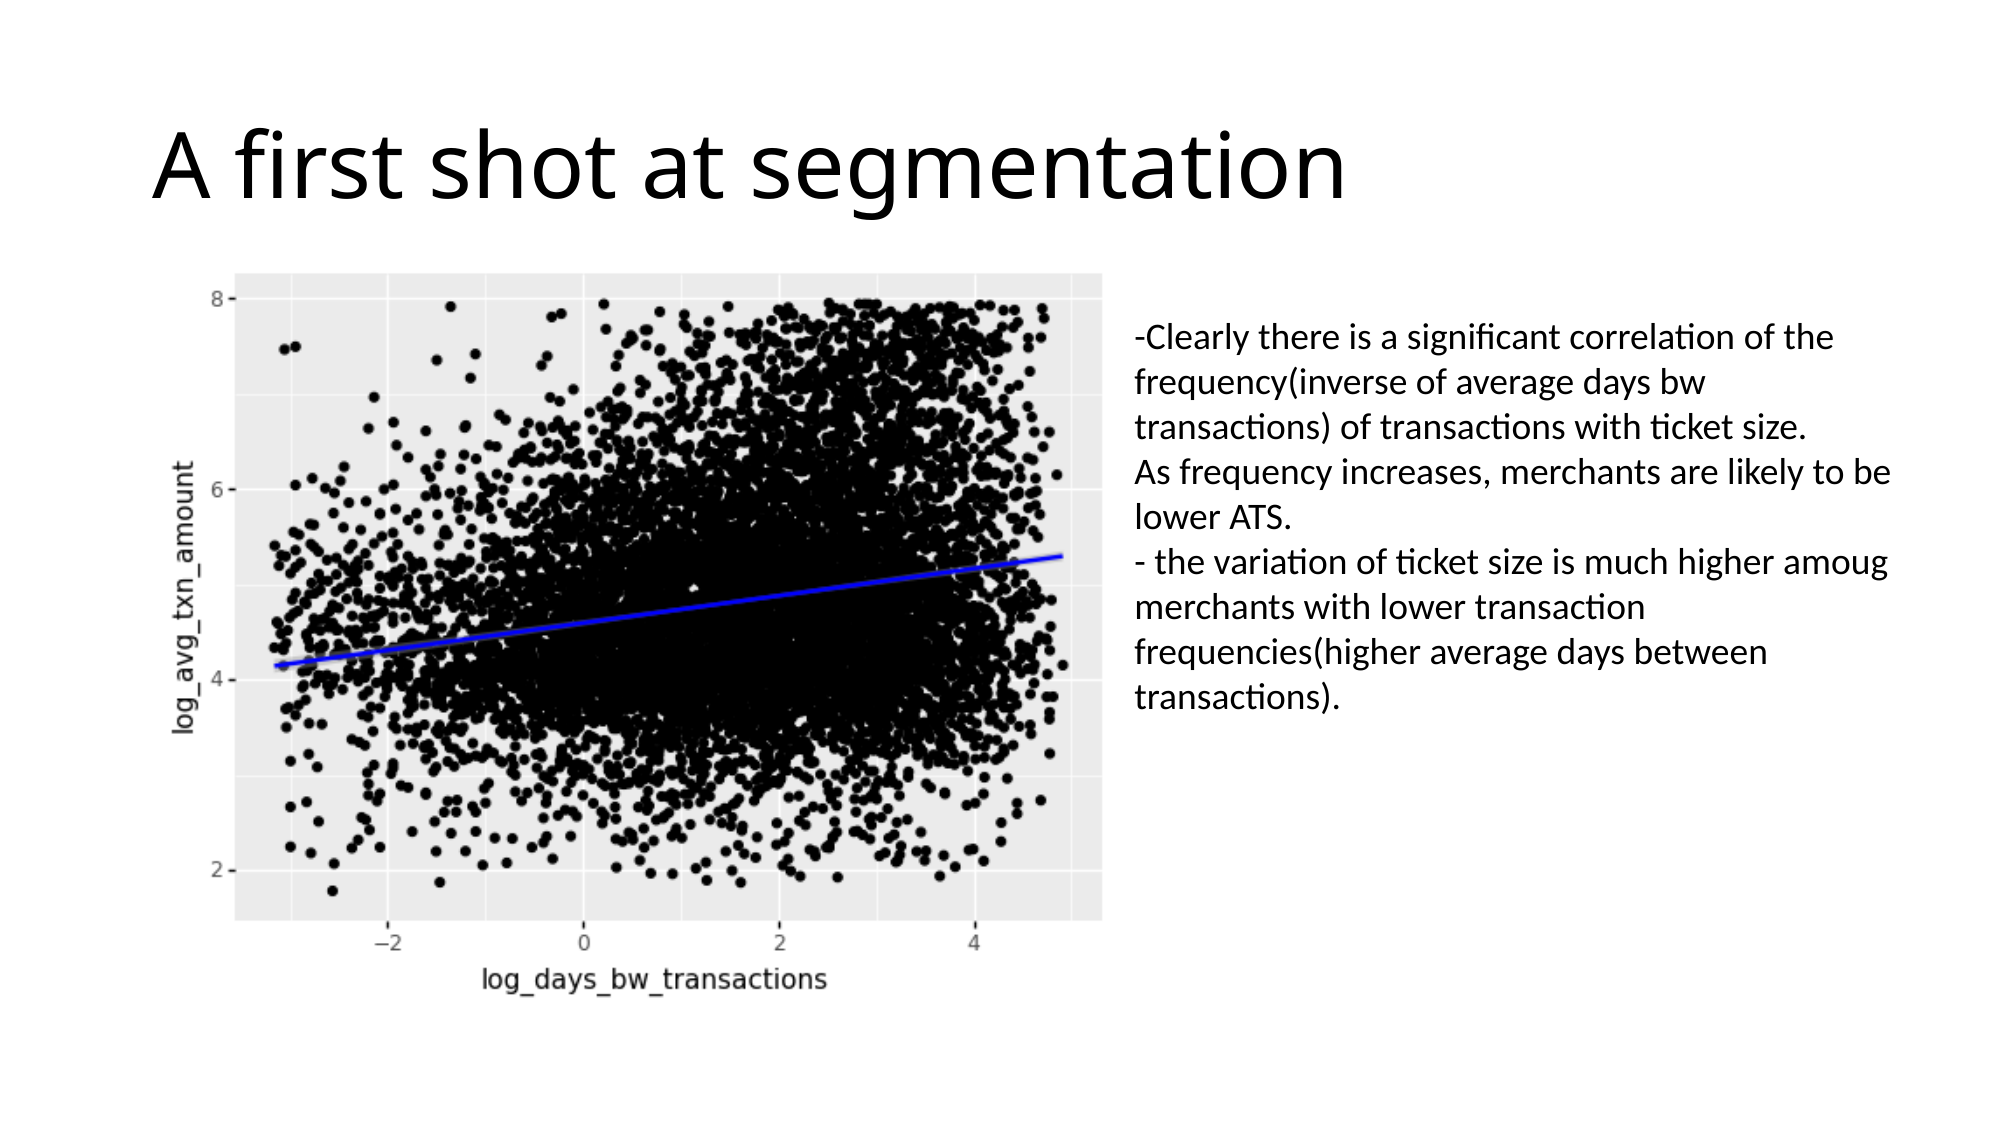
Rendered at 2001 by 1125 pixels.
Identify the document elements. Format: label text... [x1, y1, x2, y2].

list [152, 258, 1120, 1012]
text_box -Clearly there is a significant correlation of the frequency(inverse of average days bw transactions) of transactions with ticket size. As frequency increases, merchants are likely to be lower ATS. - the variation of ticket size is much higher amoug merchants with lower transaction frequencies(higher average days between transactions). [1120, 304, 1910, 725]
title A first shot at segmentation [137, 59, 1863, 278]
